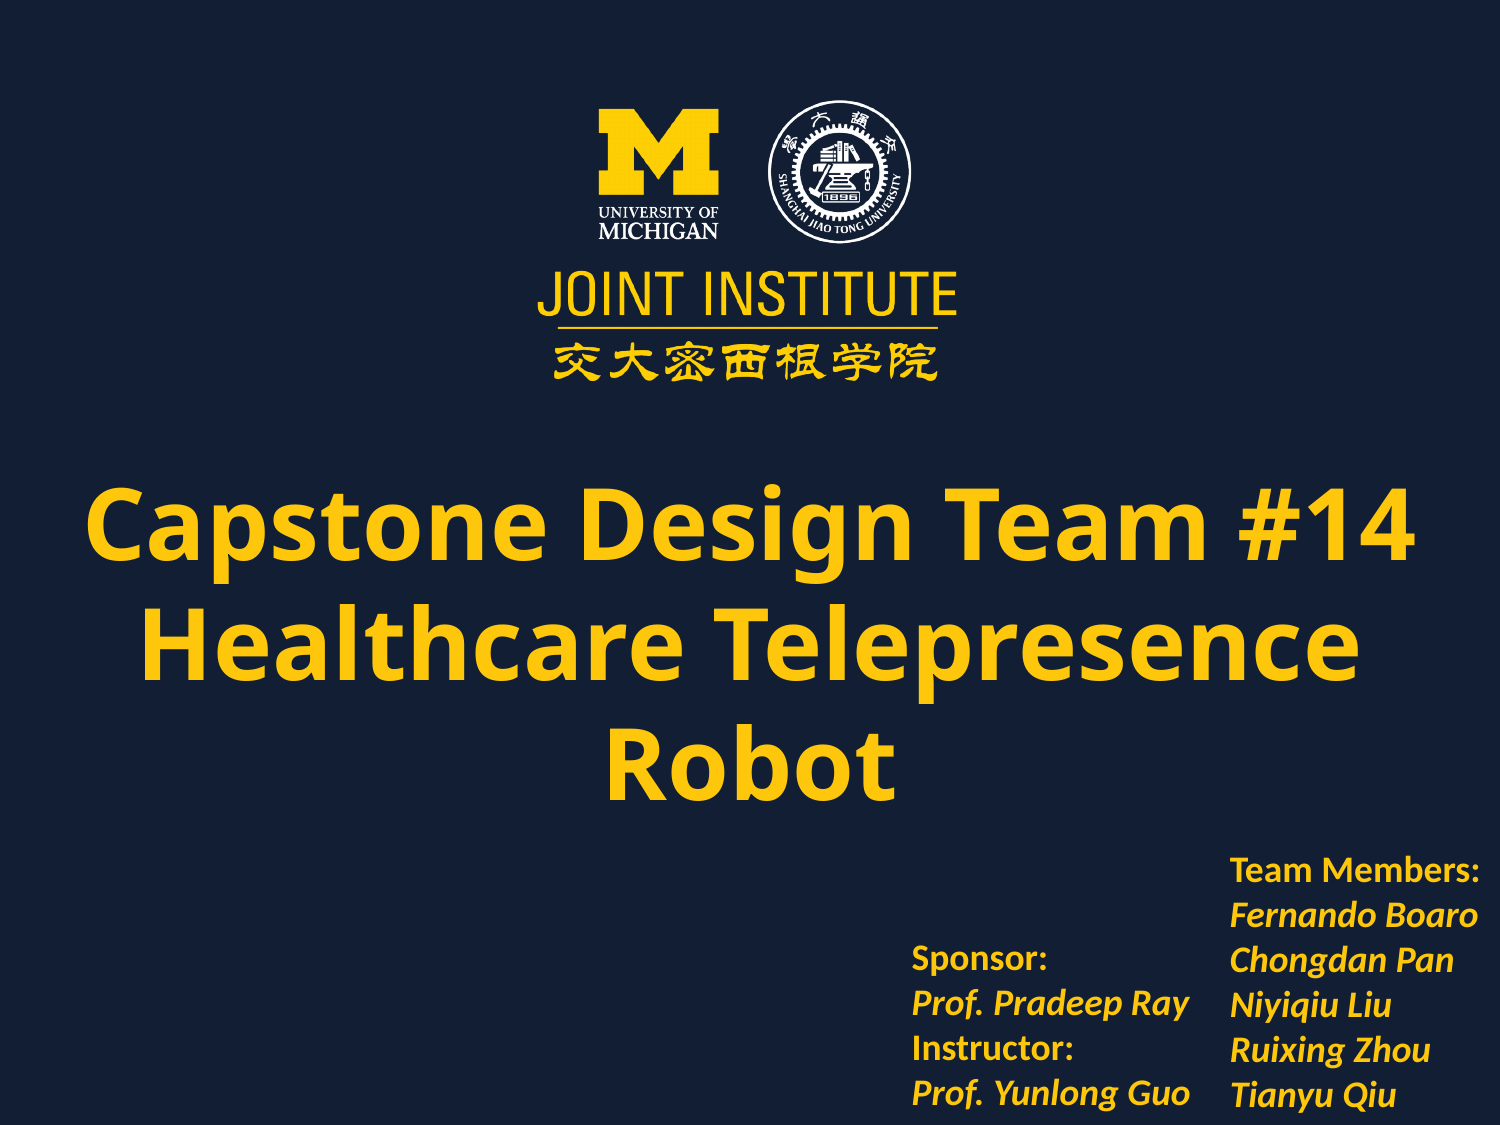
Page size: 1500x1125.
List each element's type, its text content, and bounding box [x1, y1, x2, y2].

text_box [0, 0, 1500, 453]
picture [497, 45, 1003, 454]
text_box Sponsor: Prof. Pradeep Ray Instructor: Prof. Yunlong Guo [896, 925, 1215, 1120]
text_box Team Members: Fernando Boaro Chongdan Pan Niyiqiu Liu Ruixing Zhou Tianyu Qiu [1214, 837, 1500, 1122]
text_box [0, 828, 1500, 1125]
text_box Capstone Design Team #14 Healthcare Telepresence Robot [0, 453, 1500, 828]
